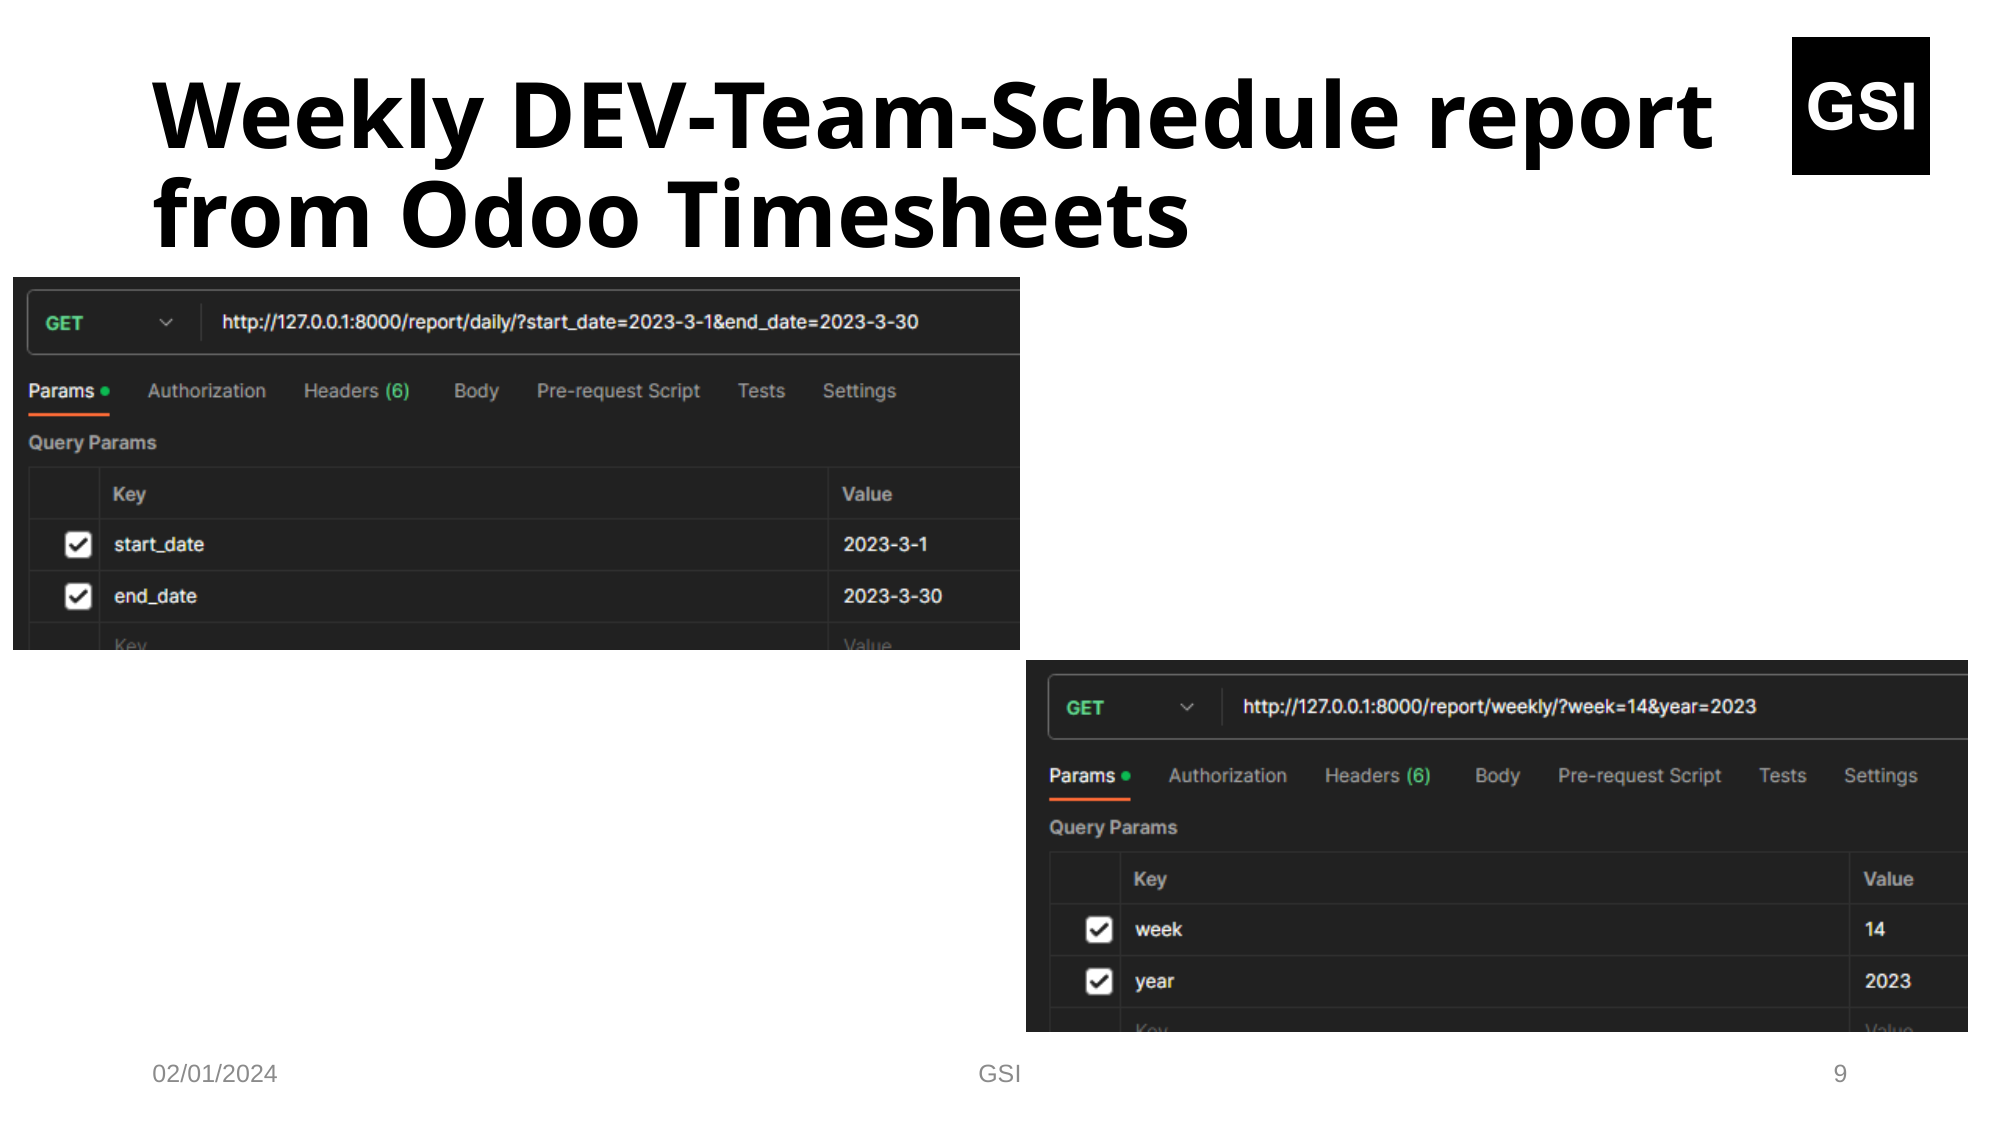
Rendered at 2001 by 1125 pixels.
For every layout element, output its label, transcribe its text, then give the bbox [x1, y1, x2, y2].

footer GSI [662, 1042, 1338, 1103]
picture [1792, 37, 1930, 175]
picture [1026, 660, 1968, 1032]
slide_number 9 [1412, 1042, 1863, 1103]
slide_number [137, 1042, 588, 1103]
title Weekly DEV-Team-Schedule report from Odoo Timesheets [137, 59, 1863, 278]
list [13, 277, 1020, 650]
